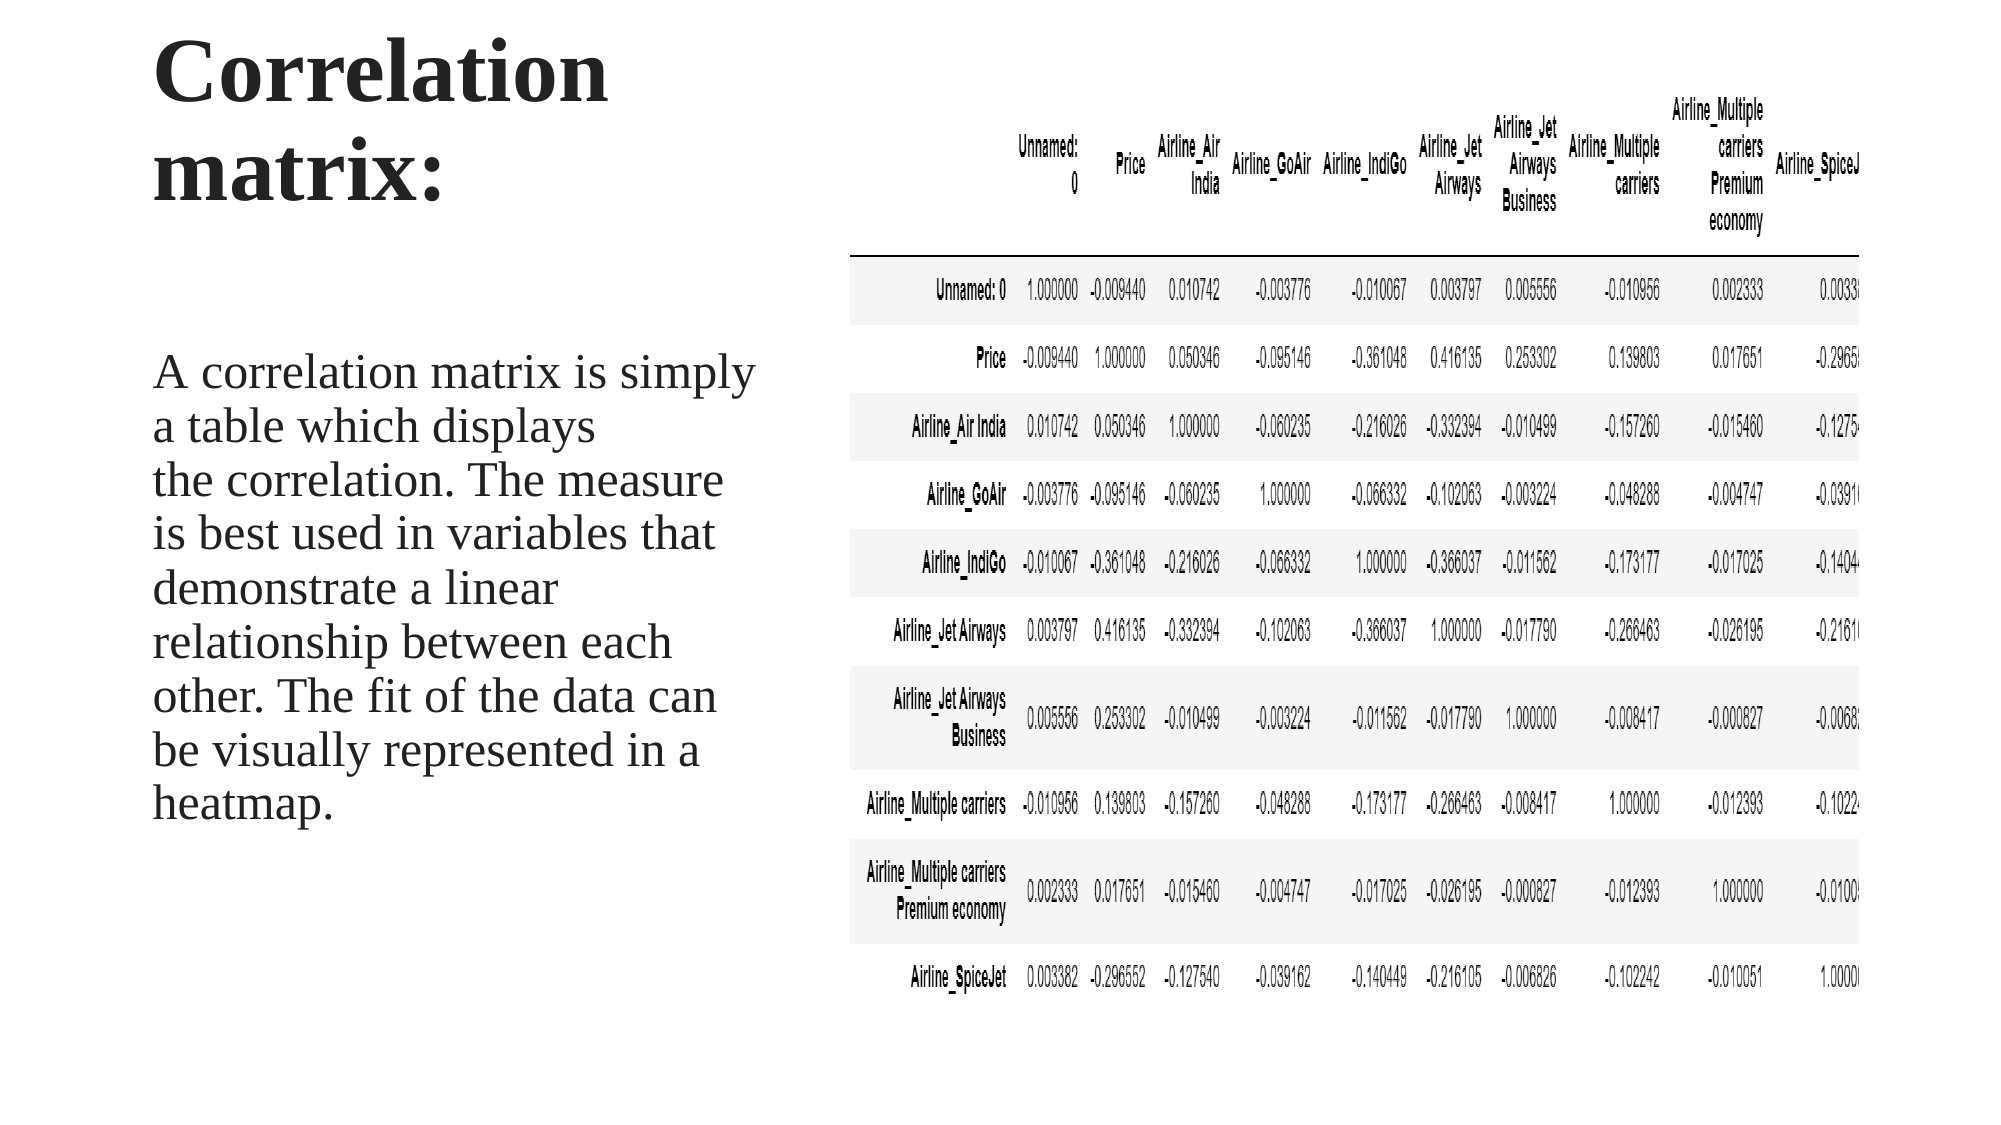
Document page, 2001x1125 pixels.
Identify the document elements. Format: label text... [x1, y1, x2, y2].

list A correlation matrix is simply a table which displays the correlation. The measure is best used in variables that demonstrate a linear relationship between each other. The fit of the data can be visually represented in a heatmap. [137, 337, 783, 963]
title Correlation matrix: [137, 17, 783, 337]
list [850, 56, 1863, 1007]
